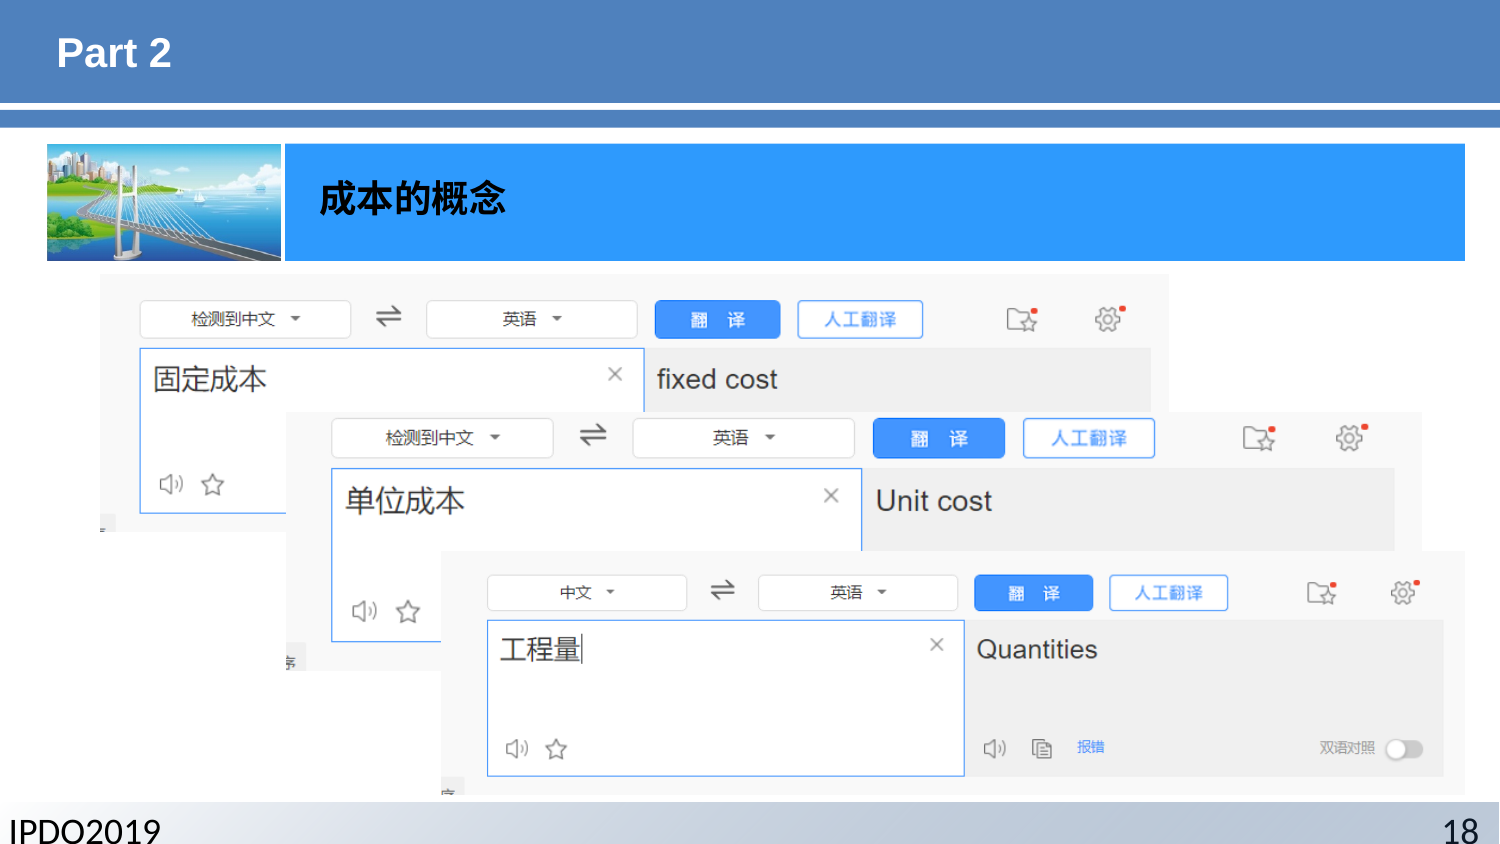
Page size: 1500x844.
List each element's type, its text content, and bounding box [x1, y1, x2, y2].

slide_number 18 [1144, 799, 1495, 844]
picture [100, 274, 1466, 795]
picture [46, 143, 282, 262]
text_box [344, 801, 1144, 844]
text_box 成本的概念 [304, 167, 1465, 227]
slide_number IPDO2019 [0, 799, 344, 844]
text_box [1495, 801, 1500, 844]
text_box [285, 143, 1465, 261]
text_box [0, 0, 1500, 105]
text_box [0, 108, 1500, 130]
title Part 2 [41, 3, 1459, 99]
